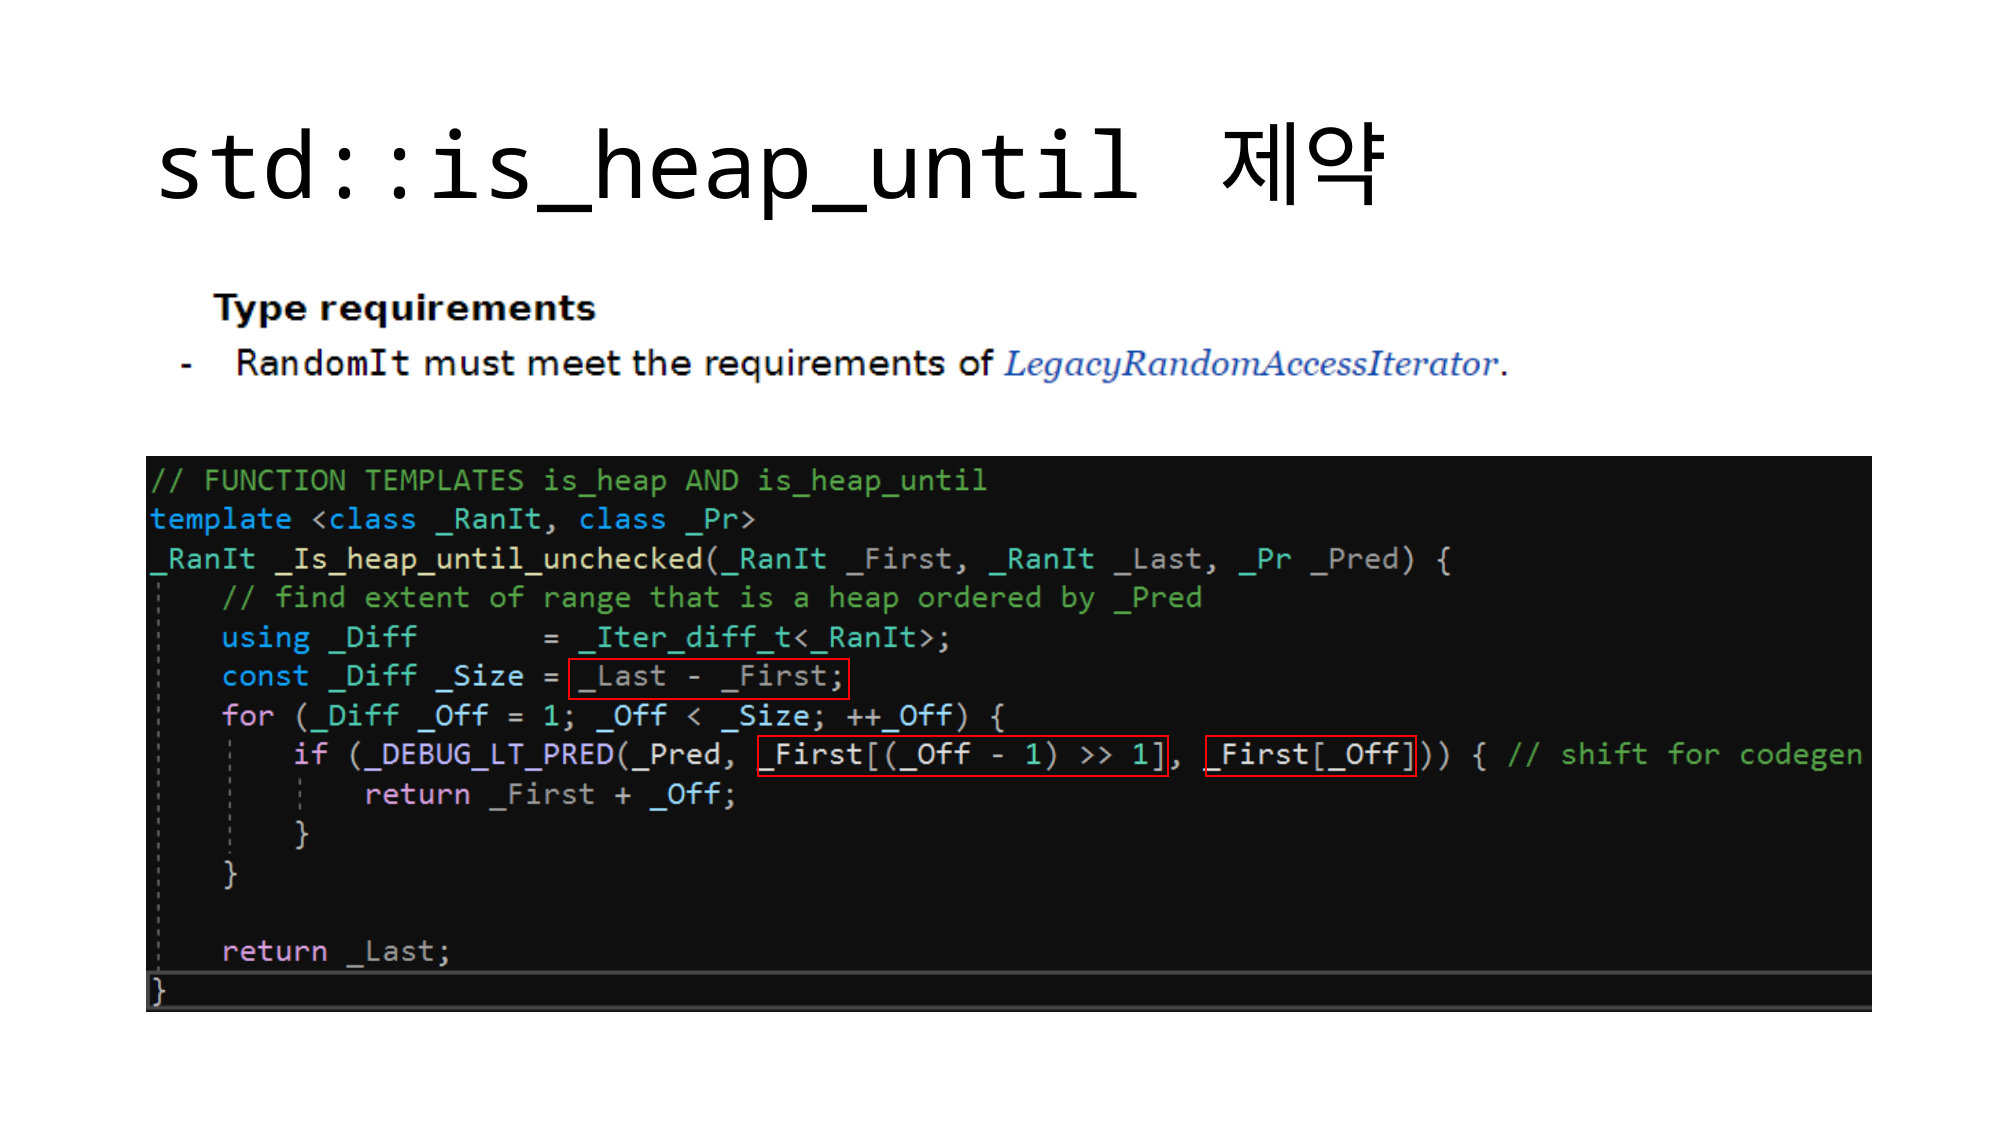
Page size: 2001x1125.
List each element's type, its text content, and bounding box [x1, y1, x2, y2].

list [146, 456, 1872, 1012]
picture [146, 277, 1550, 391]
title std::is_heap_until 제약 [137, 59, 1863, 278]
